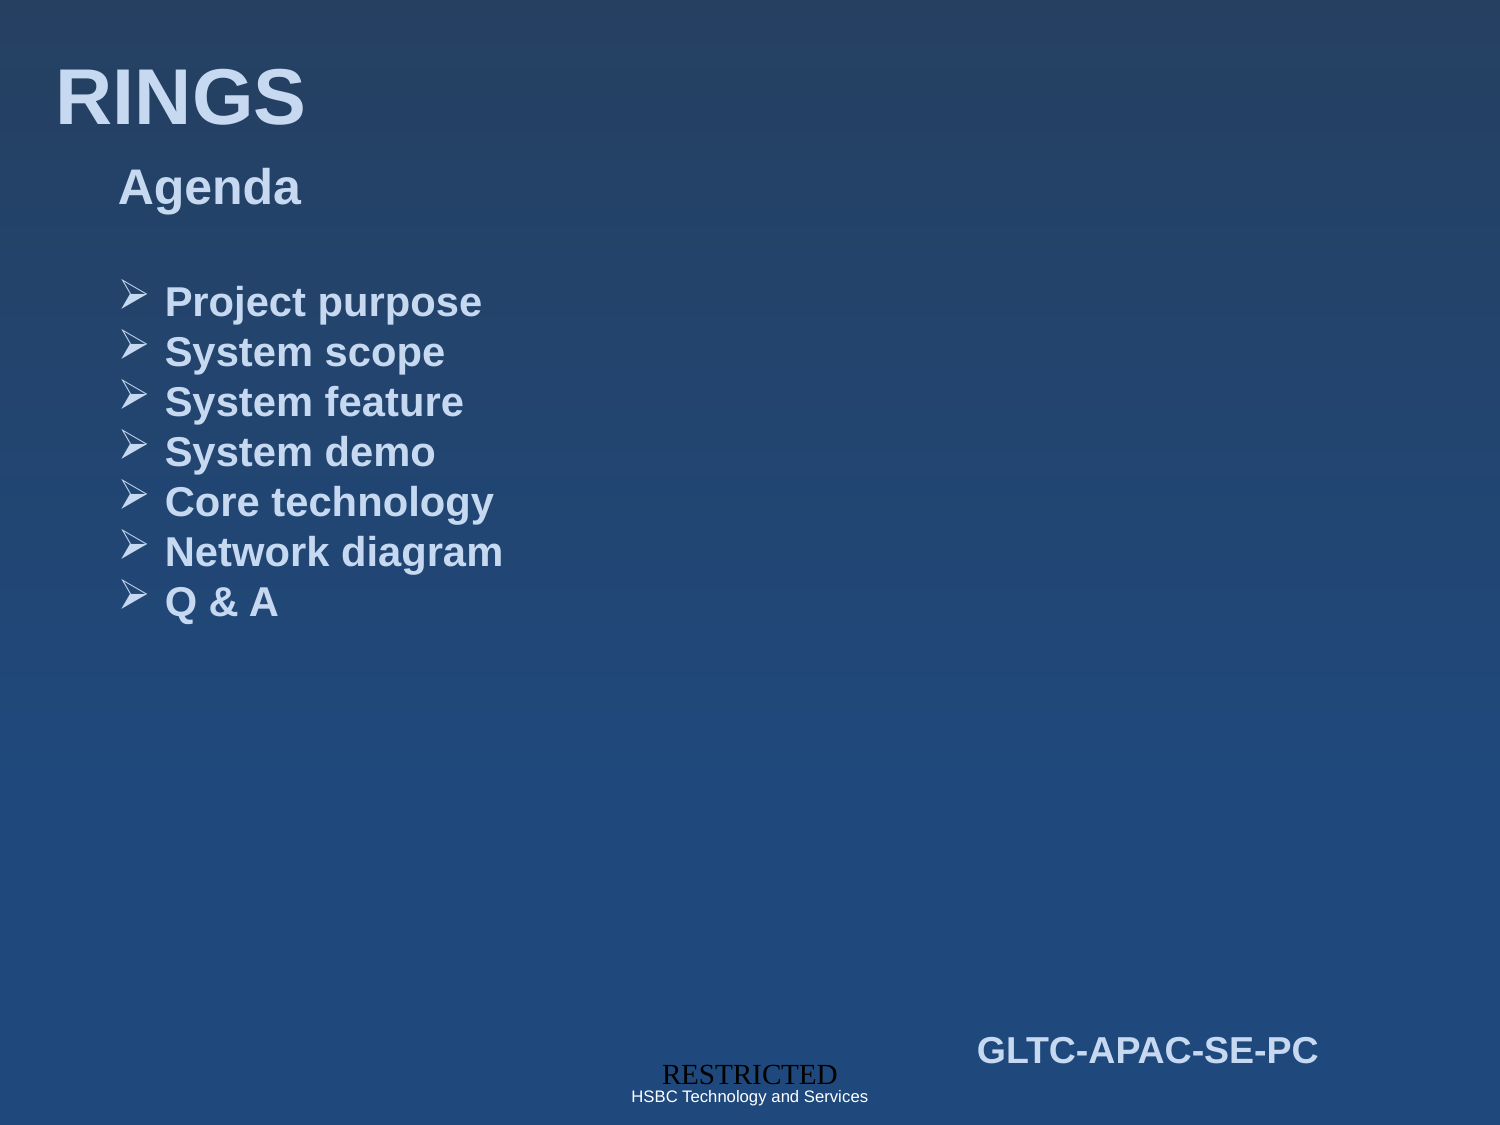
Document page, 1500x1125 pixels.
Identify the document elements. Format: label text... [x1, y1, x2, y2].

text_box HSBC Technology and Services [0, 1078, 1500, 1114]
text_box RINGS [40, 37, 1465, 148]
footer RESTRICTED [512, 1042, 988, 1103]
text_box Agenda Project purpose System scope System feature System demo Core technology Network diagram Q & A [103, 147, 1433, 633]
text_box GLTC-APAC-SE-PC [962, 1018, 1459, 1078]
